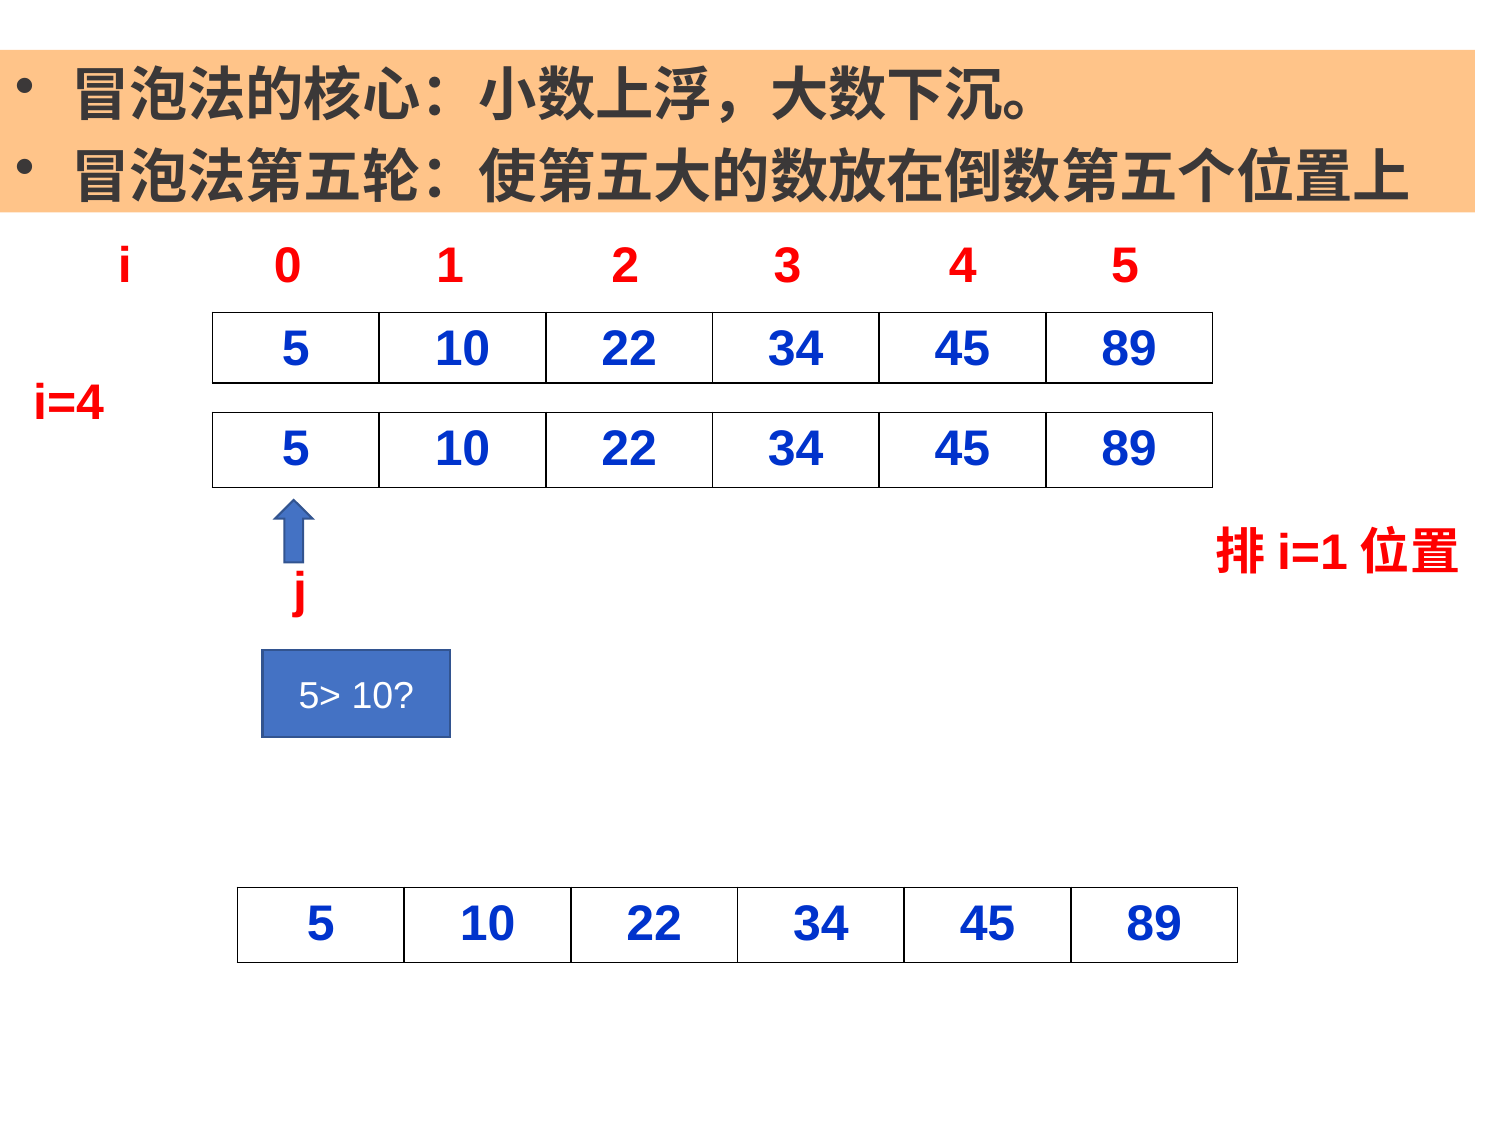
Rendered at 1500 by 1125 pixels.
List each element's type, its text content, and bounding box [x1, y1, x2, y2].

table_header 22 [547, 313, 712, 382]
table_header 22 [572, 888, 737, 962]
text_box 3 [737, 224, 838, 300]
table_header 5 [213, 313, 378, 382]
table_header 10 [380, 313, 545, 382]
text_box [237, 499, 363, 626]
table_header 5 [213, 413, 378, 487]
table_header 34 [738, 888, 903, 962]
table_header 5 [238, 888, 403, 962]
text_box 5 [1074, 224, 1175, 300]
table_header 10 [380, 413, 545, 487]
text_box i=4 [0, 362, 150, 438]
text_box 1 [399, 224, 500, 300]
table_header 45 [905, 888, 1070, 962]
text_box 排i=1位置 [1200, 512, 1475, 588]
table_header 89 [1047, 413, 1212, 487]
text_box i [75, 224, 175, 300]
table_header 10 [405, 888, 570, 962]
table_header 45 [880, 413, 1045, 487]
text_box 5> 10? [261, 649, 451, 738]
table_header 45 [880, 313, 1045, 382]
text_box 0 [237, 224, 338, 300]
table_header 89 [1072, 888, 1237, 962]
table_header 22 [547, 413, 712, 487]
text_box 2 [575, 224, 675, 300]
table_header 34 [713, 413, 878, 487]
text_box 冒泡法的核心：小数上浮，大数下沉。 冒泡法第五轮：使第五大的数放在倒数第五个位置上 [0, 49, 1475, 213]
table_header 34 [713, 313, 878, 382]
table_header 89 [1047, 313, 1212, 382]
text_box 4 [912, 224, 1013, 300]
